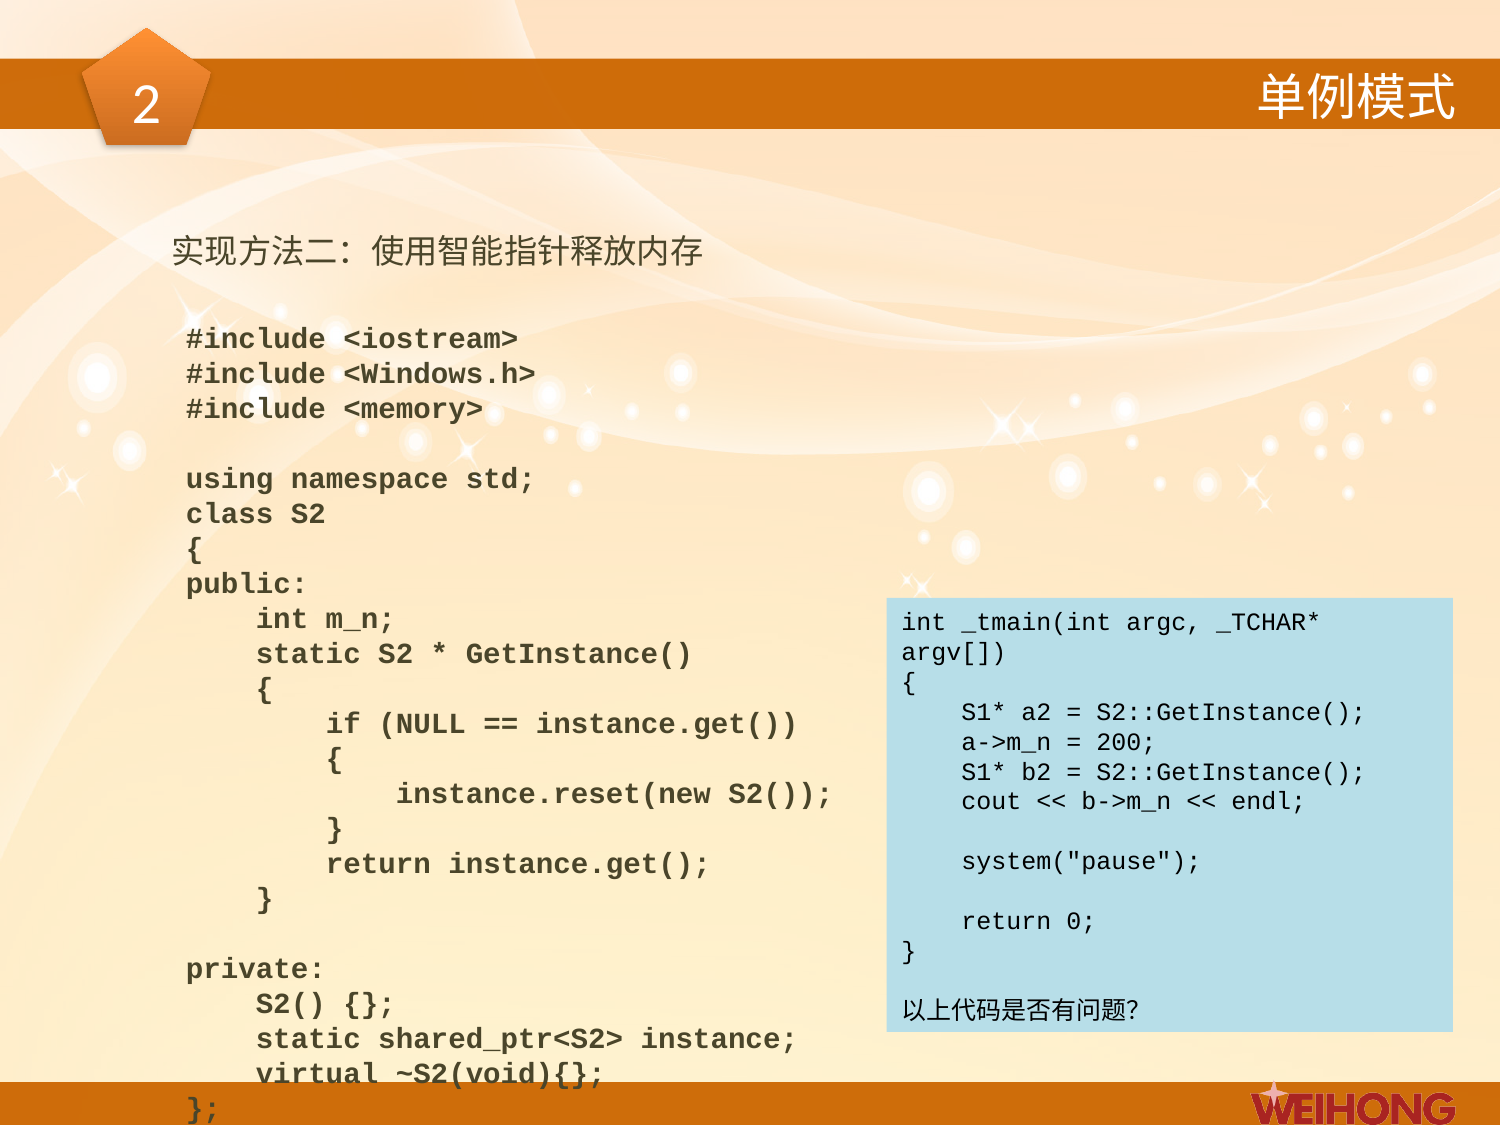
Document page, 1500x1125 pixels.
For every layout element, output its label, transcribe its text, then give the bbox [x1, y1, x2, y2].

text_box 2 [82, 28, 211, 146]
text_box 单例模式 [1242, 58, 1500, 134]
text_box 实现方法二：使用智能指针释放内存 [82, 222, 1348, 278]
text_box #include <iostream> #include <Windows.h> #include <memory> using namespace std; class S2 { public: int m_n; static S2 * GetInstance() { if (NULL == instance.get()) { instance.reset(new S2()); } return instance.get(); } private: S2() {}; static shared_ptr<S2> instance; virtual ~S2(void){}; }; [171, 312, 1341, 1125]
text_box int _tmain(int argc, _TCHAR* argv[]) { S1* a2 = S2::GetInstance(); a->m_n = 200; S1* b2 = S2::GetInstance(); cout << b->m_n << endl; system("pause"); return 0; } 以上代码是否有问题？ [886, 597, 1453, 1032]
text_box [117, 210, 1453, 272]
